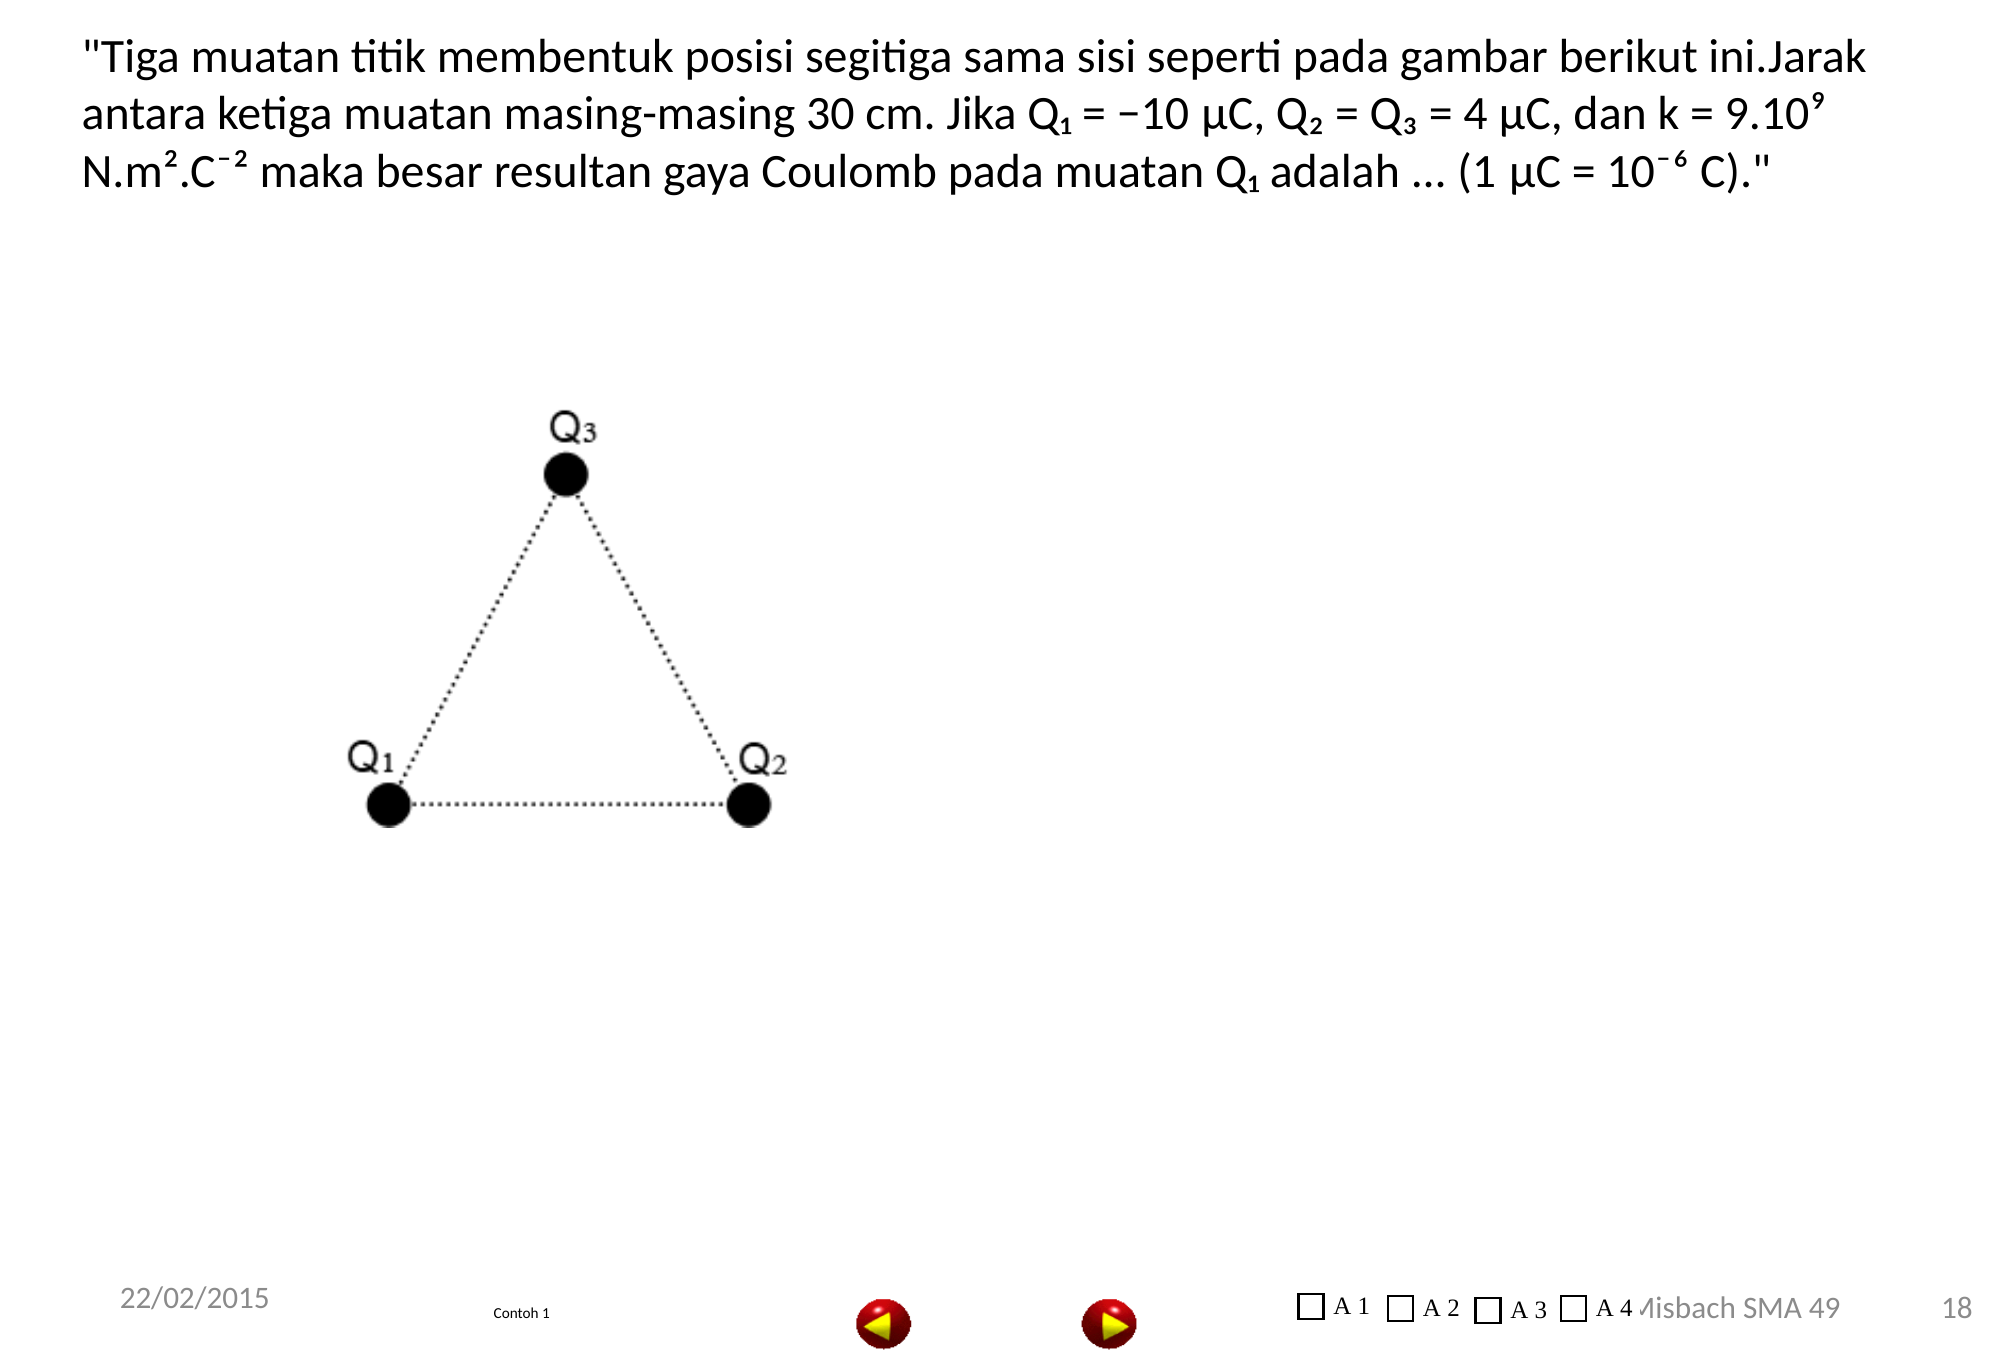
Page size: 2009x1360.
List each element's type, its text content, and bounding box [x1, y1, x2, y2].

footer Misbach SMA 49 [1591, 1269, 1878, 1342]
picture [1072, 1297, 1146, 1353]
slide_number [100, 1259, 305, 1332]
picture [319, 379, 819, 828]
text_box "Tiga muatan titik membentuk posisi segitiga sama sisi seperti pada gambar berikut ini.Jarak antara ketiga muatan masing-masing 30 cm. Jika Q₁ = −10 μC, Q₂ = Q₃ = 4 μC, dan k = 9.10⁹ N.m².C⁻² maka besar resultan gaya Coulomb pada muatan Q₁ adalah ... (1 μC = 10⁻⁶ C)." [66, 17, 1967, 205]
picture [847, 1297, 921, 1353]
slide_number 18 [1910, 1269, 1992, 1342]
title Contoh 1 [444, 1294, 599, 1332]
